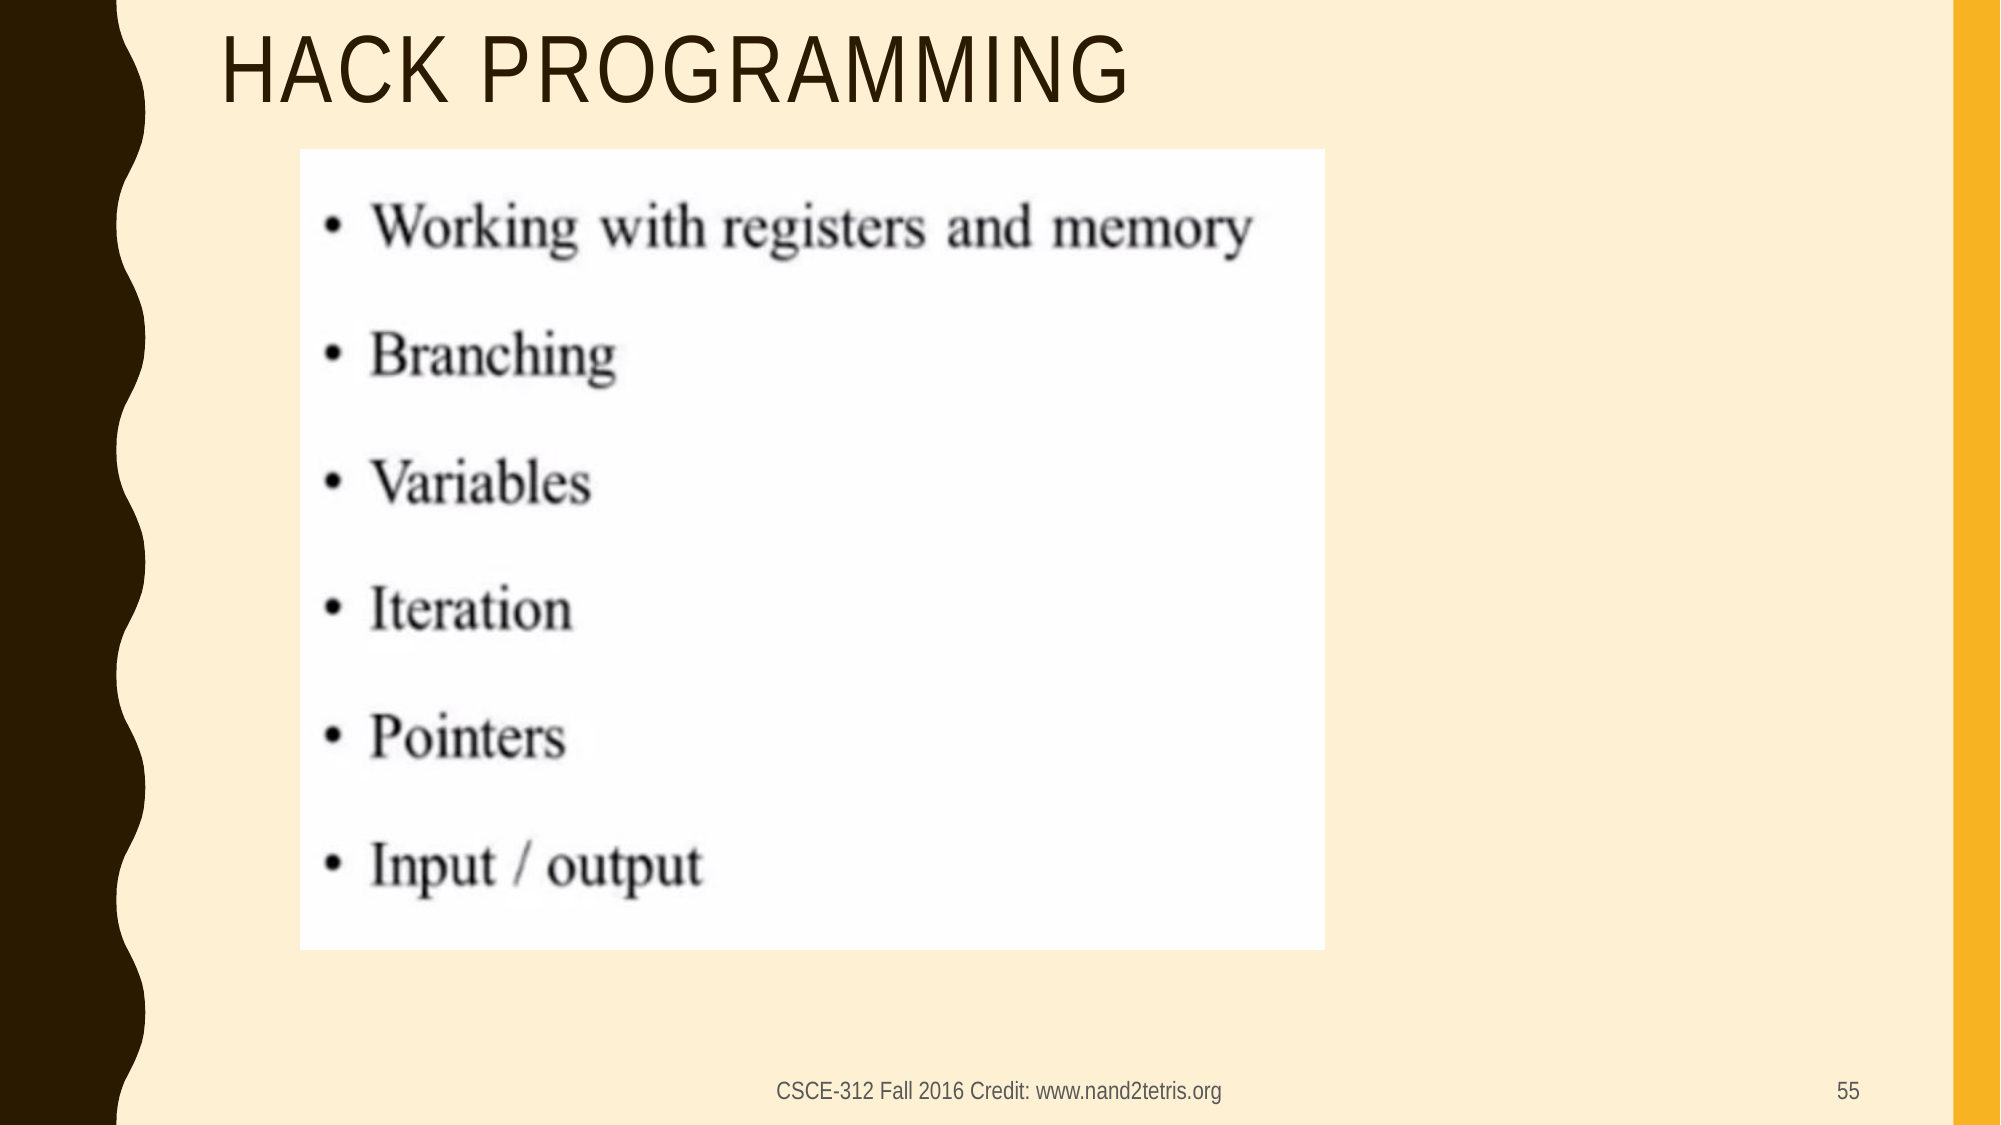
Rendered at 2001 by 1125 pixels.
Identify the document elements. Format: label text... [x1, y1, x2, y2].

title Hack Programming [205, 11, 1942, 132]
slide_number 55 [1412, 1061, 1875, 1119]
footer CSCE-312 Fall 2016 Credit: www.nand2tetris.org [662, 1061, 1338, 1119]
picture [299, 149, 1325, 950]
